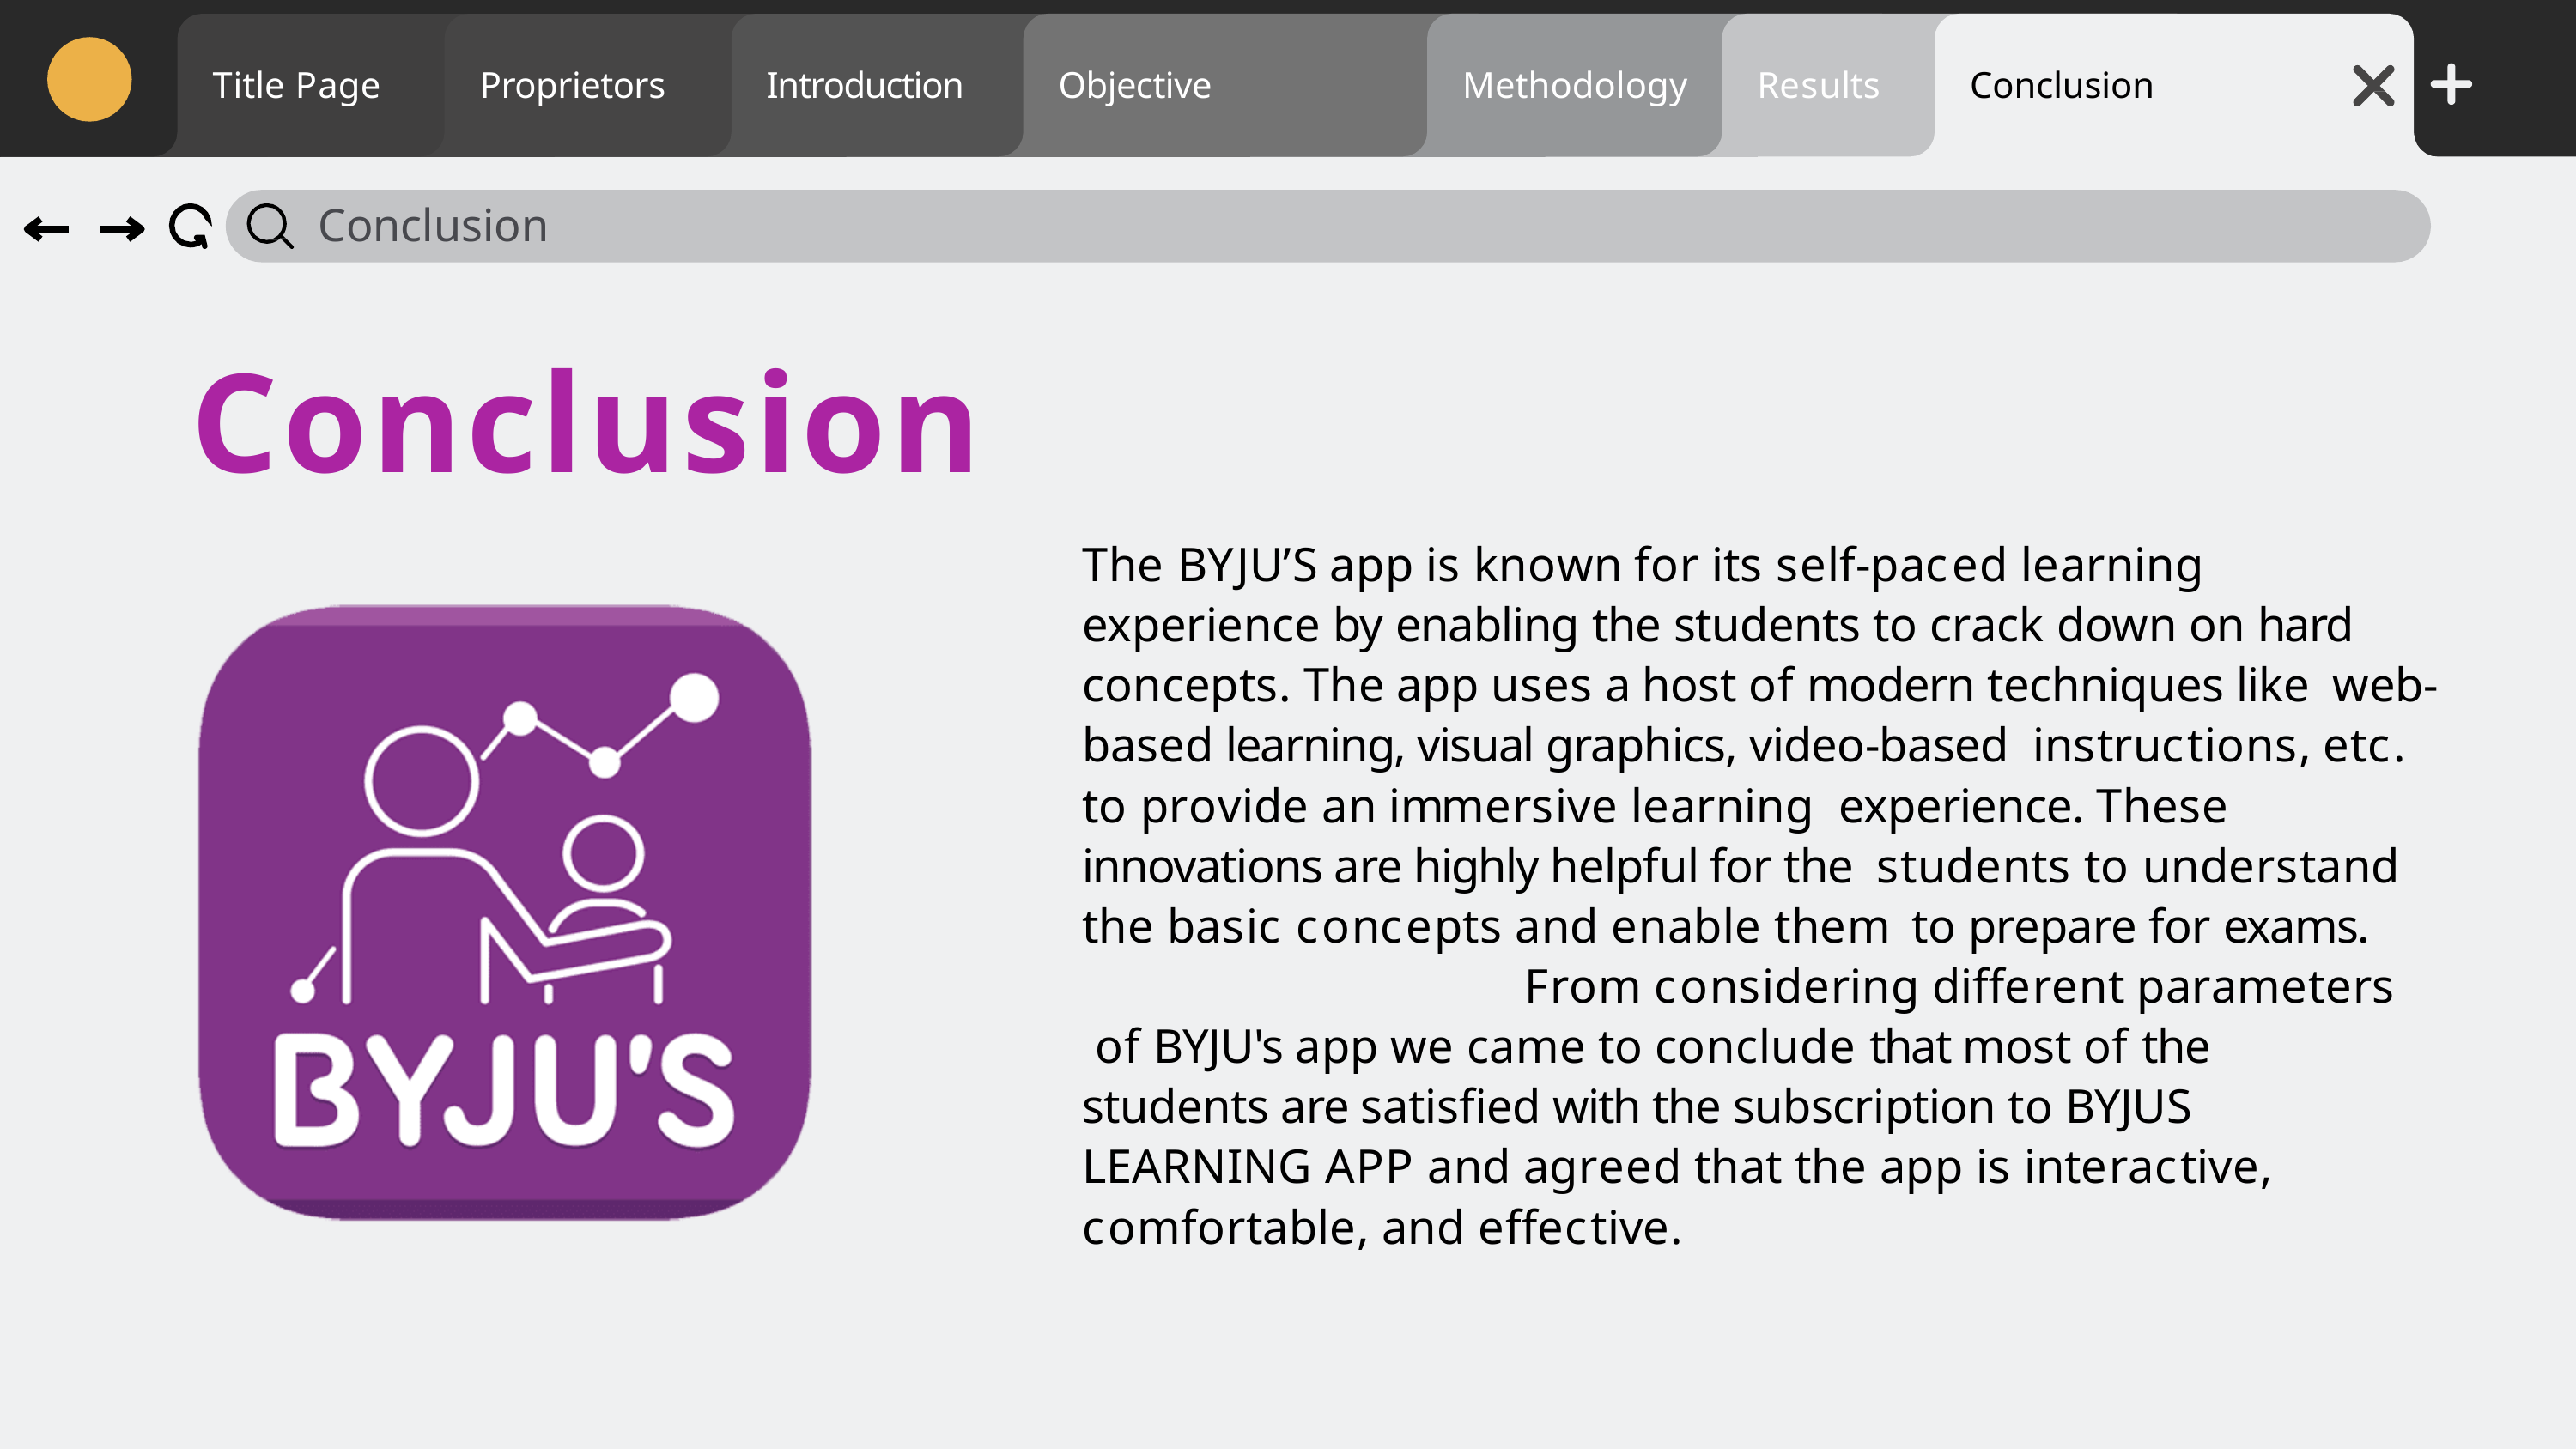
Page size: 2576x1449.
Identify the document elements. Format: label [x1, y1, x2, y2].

text_box [0, 13, 2576, 1449]
